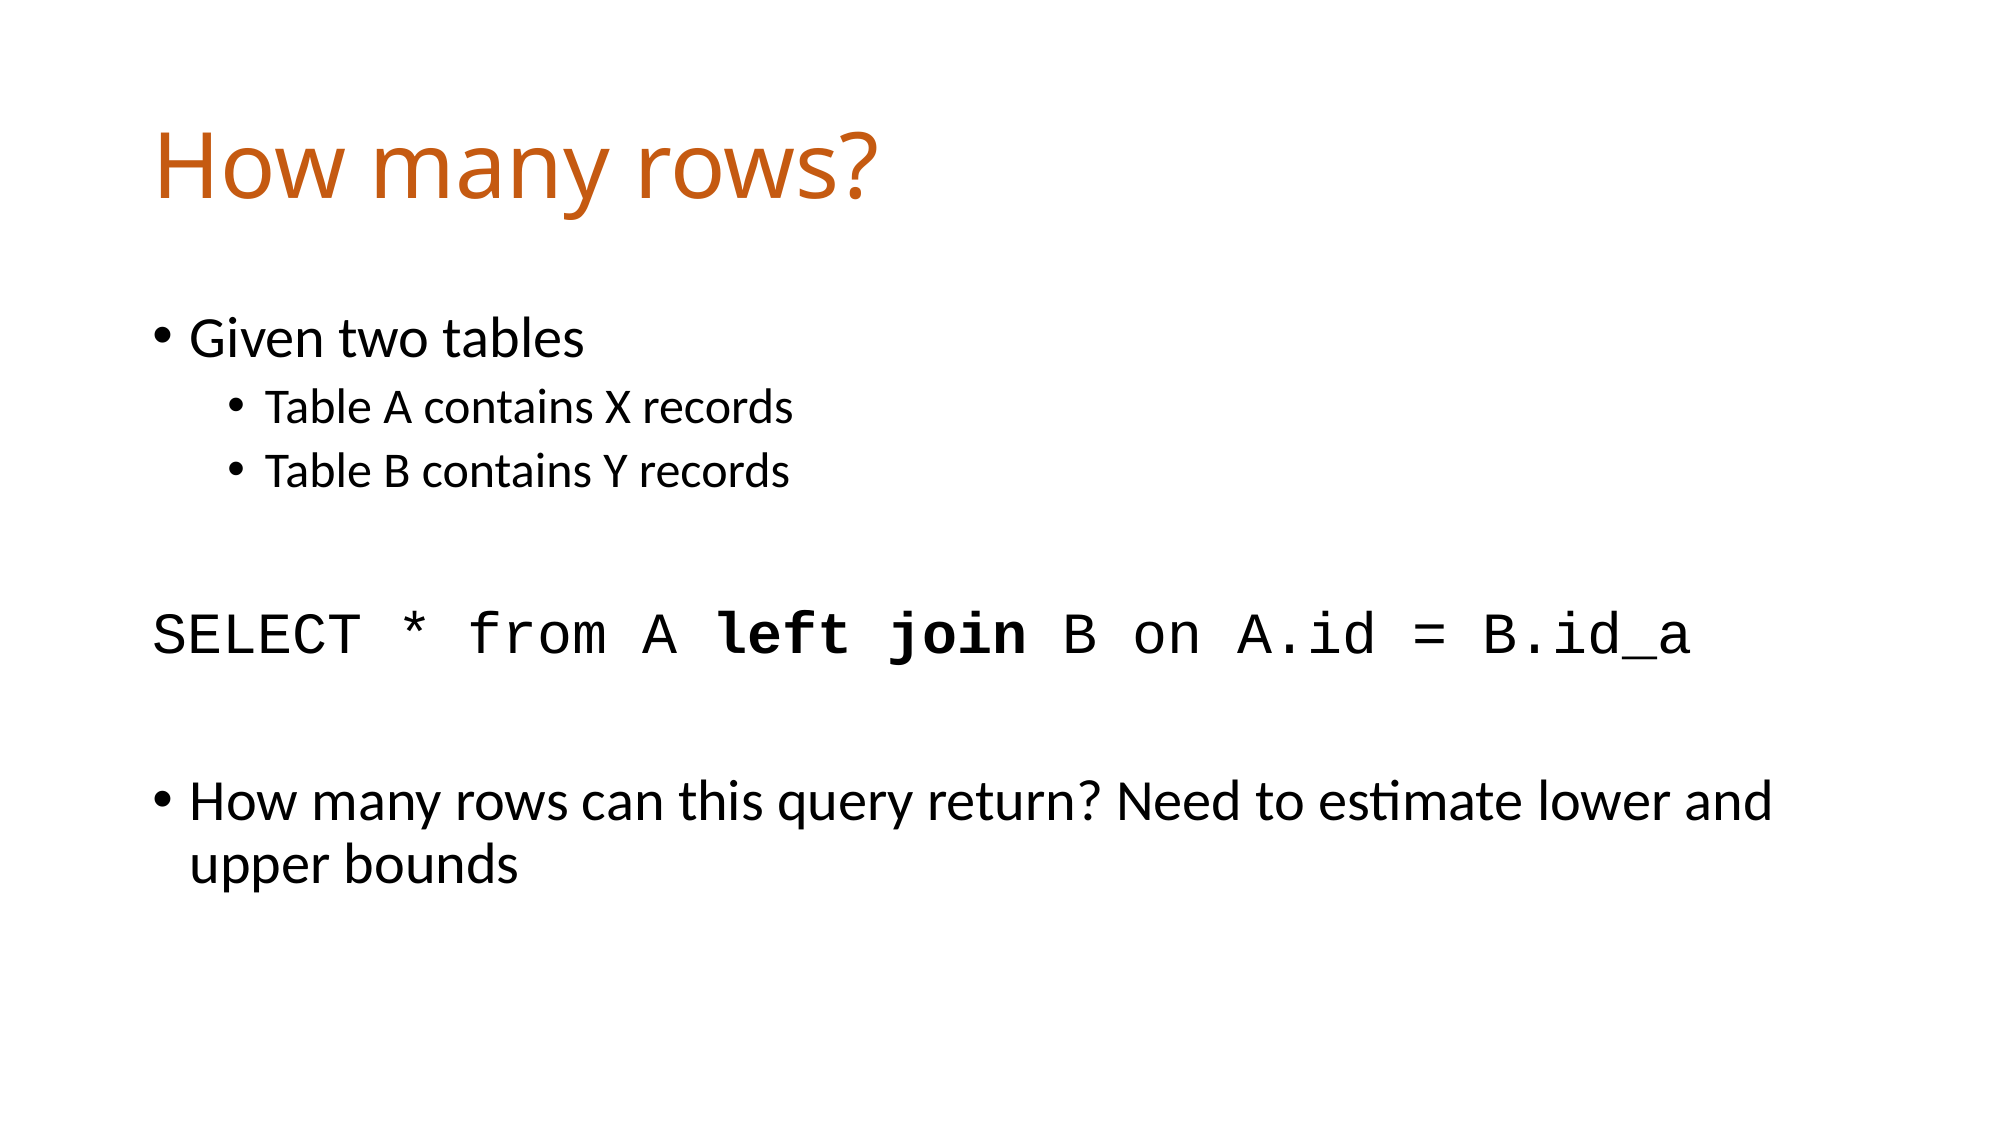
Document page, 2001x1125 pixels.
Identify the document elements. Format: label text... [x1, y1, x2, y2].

title How many rows? [137, 59, 1863, 278]
list Given two tables Table A contains X records Table B contains Y records SELECT * from A left join B on A.id = B.id_a How many rows can this query return? Need to estimate lower and upper bounds [137, 299, 1863, 1014]
